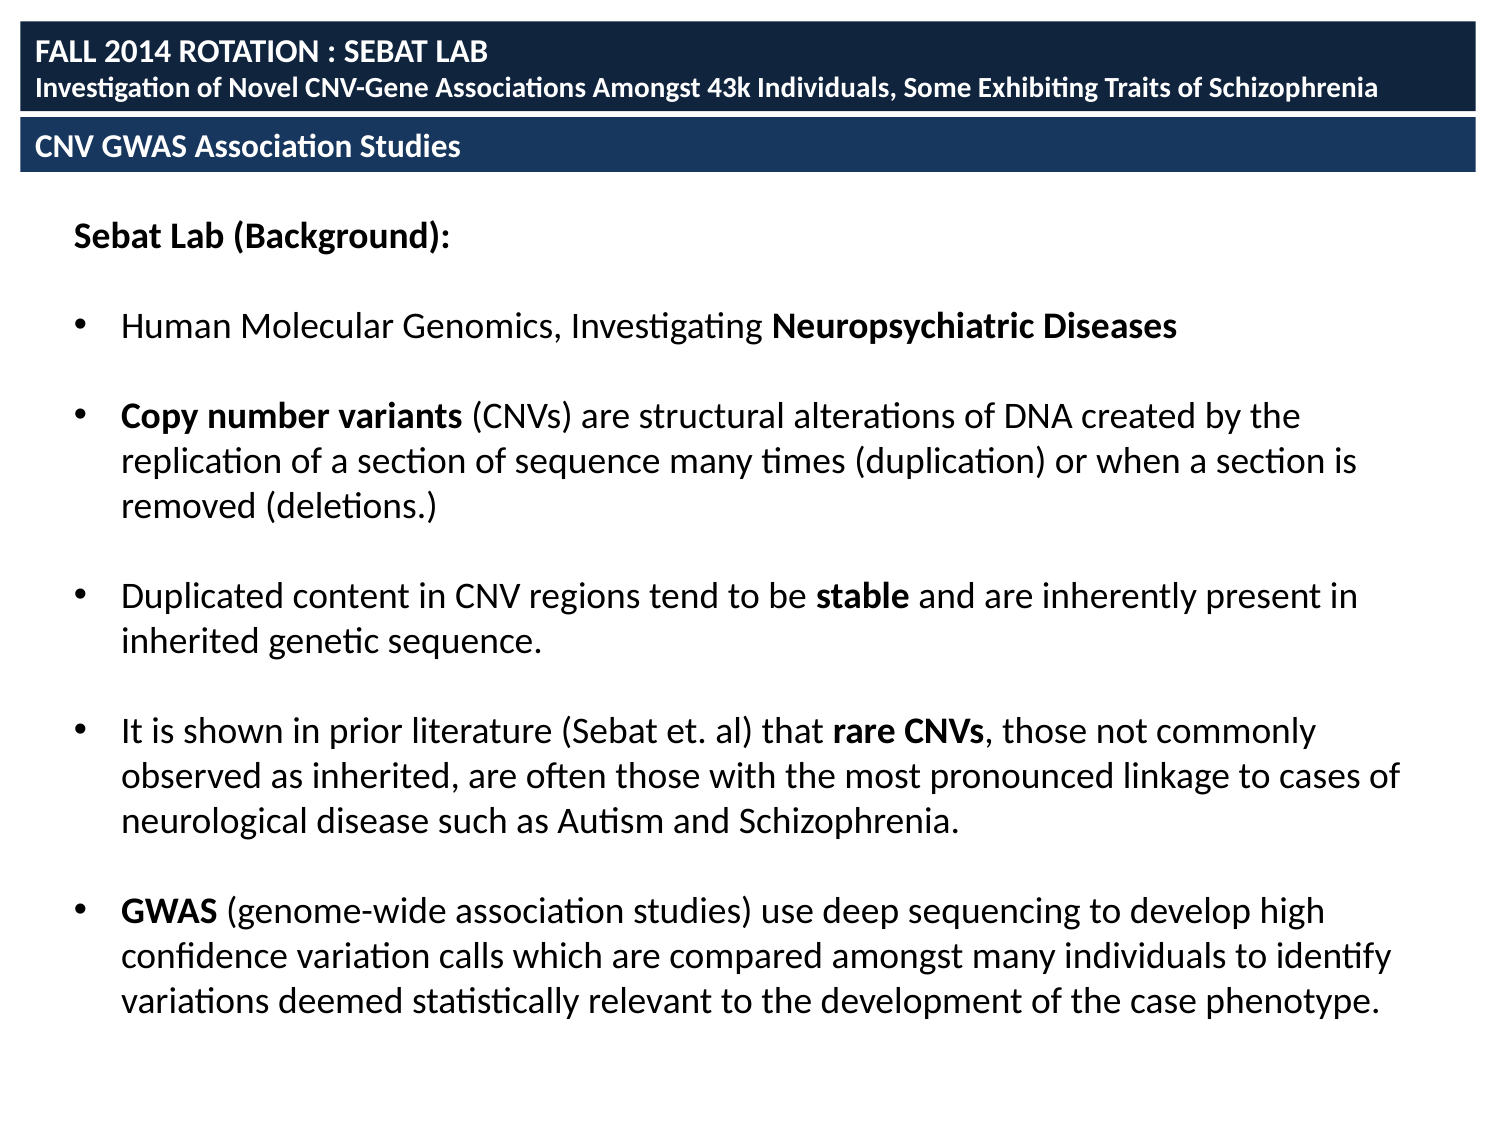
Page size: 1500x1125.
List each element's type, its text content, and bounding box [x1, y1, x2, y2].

text_box Sebat Lab (Background): Human Molecular Genomics, Investigating Neuropsychiatric Diseases Copy number variants (CNVs) are structural alterations of DNA created by the replication of a section of sequence many times (duplication) or when a section is removed (deletions.) Duplicated content in CNV regions tend to be stable and are inherently present in inherited genetic sequence. It is shown in prior literature (Sebat et. al) that rare CNVs, those not commonly observed as inherited, are often those with the most pronounced linkage to cases of neurological disease such as Autism and Schizophrenia. GWAS (genome-wide association studies) use deep sequencing to develop high confidence variation calls which are compared amongst many individuals to identify variations deemed statistically relevant to the development of the case phenotype. [59, 203, 1445, 1073]
text_box CNV GWAS Association Studies [20, 117, 1476, 172]
text_box FALL 2014 ROTATION : SEBAT LAB Investigation of Novel CNV-Gene Associations Amongst 43k Individuals, Some Exhibiting Traits of Schizophrenia [20, 21, 1476, 112]
